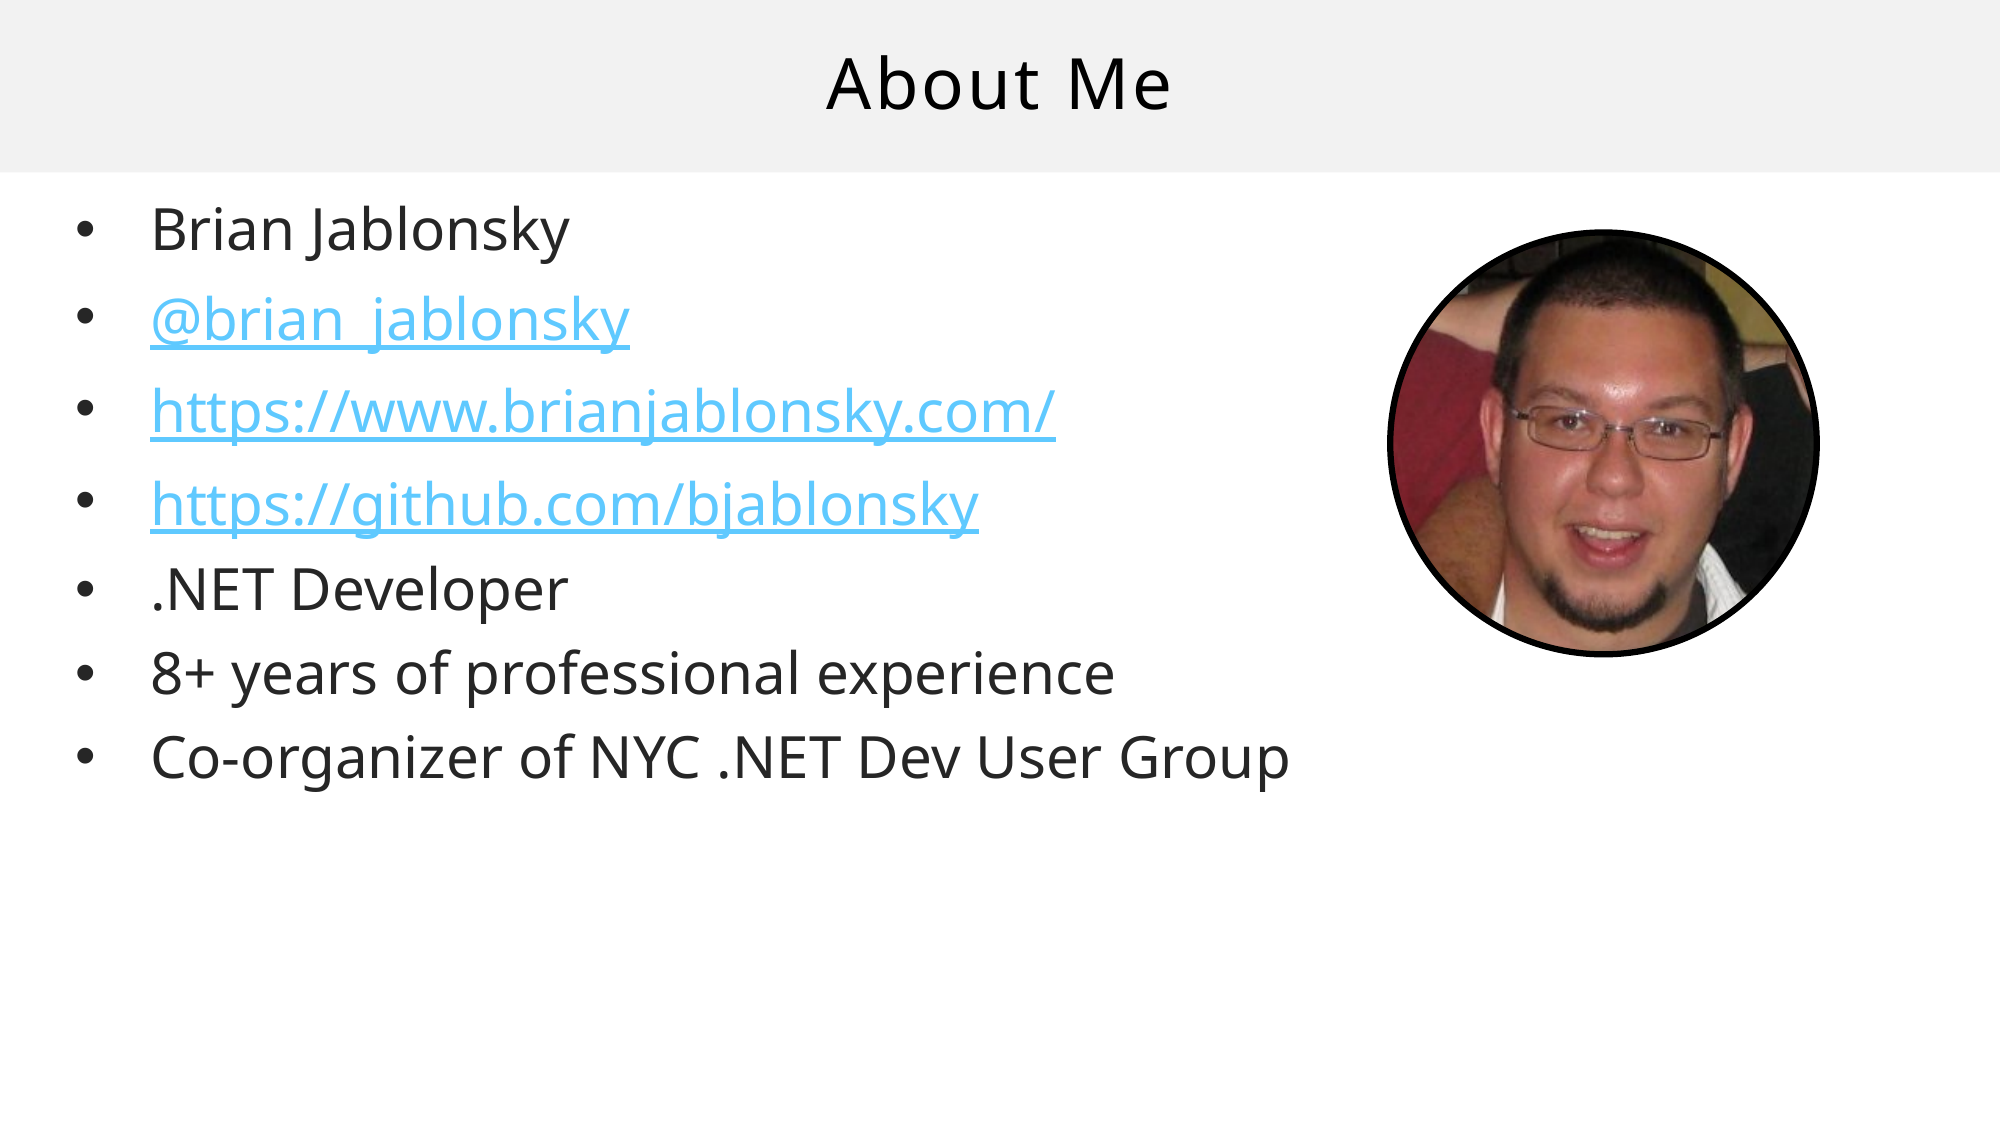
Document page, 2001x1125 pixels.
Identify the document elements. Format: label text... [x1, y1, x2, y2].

list Brian Jablonsky @brian_jablonsky https://www.brianjablonsky.com/ https://github.com/bjablonsky .NET Developer 8+ years of professional experience Co-organizer of NYC .NET Dev User Group [0, 192, 2000, 780]
picture [1390, 232, 1817, 655]
title About Me [0, 0, 2000, 173]
